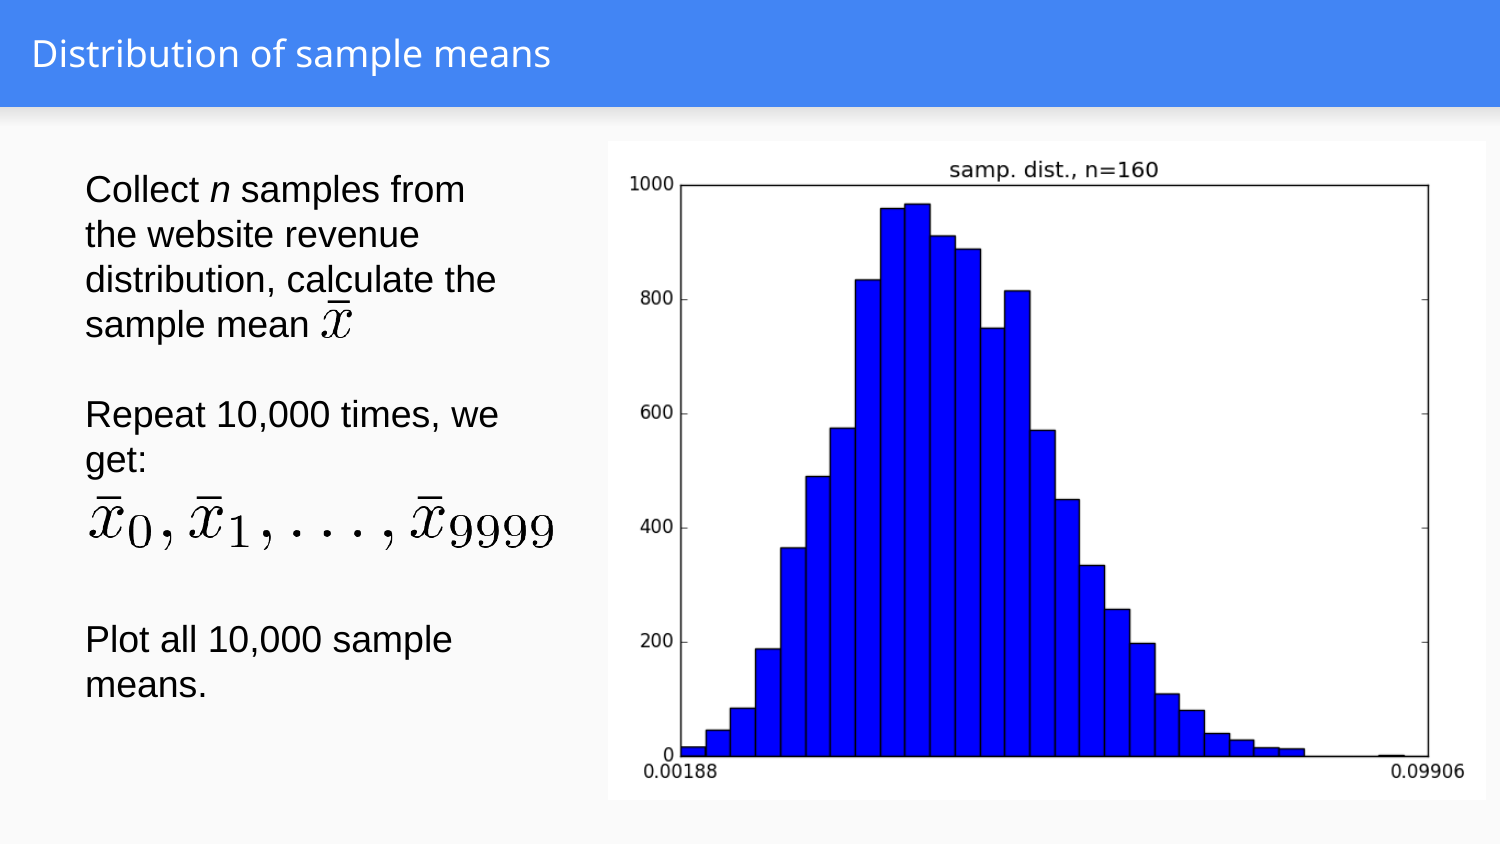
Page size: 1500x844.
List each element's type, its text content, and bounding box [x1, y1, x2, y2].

title Distribution of sample means [16, 2, 1464, 102]
picture [608, 141, 1486, 800]
text_box Collect n samples from the website revenue distribution, calculate the sample mean Repeat 10,000 times, we get: Plot all 10,000 sample means. [70, 150, 534, 791]
picture [89, 496, 553, 551]
picture [321, 300, 353, 338]
